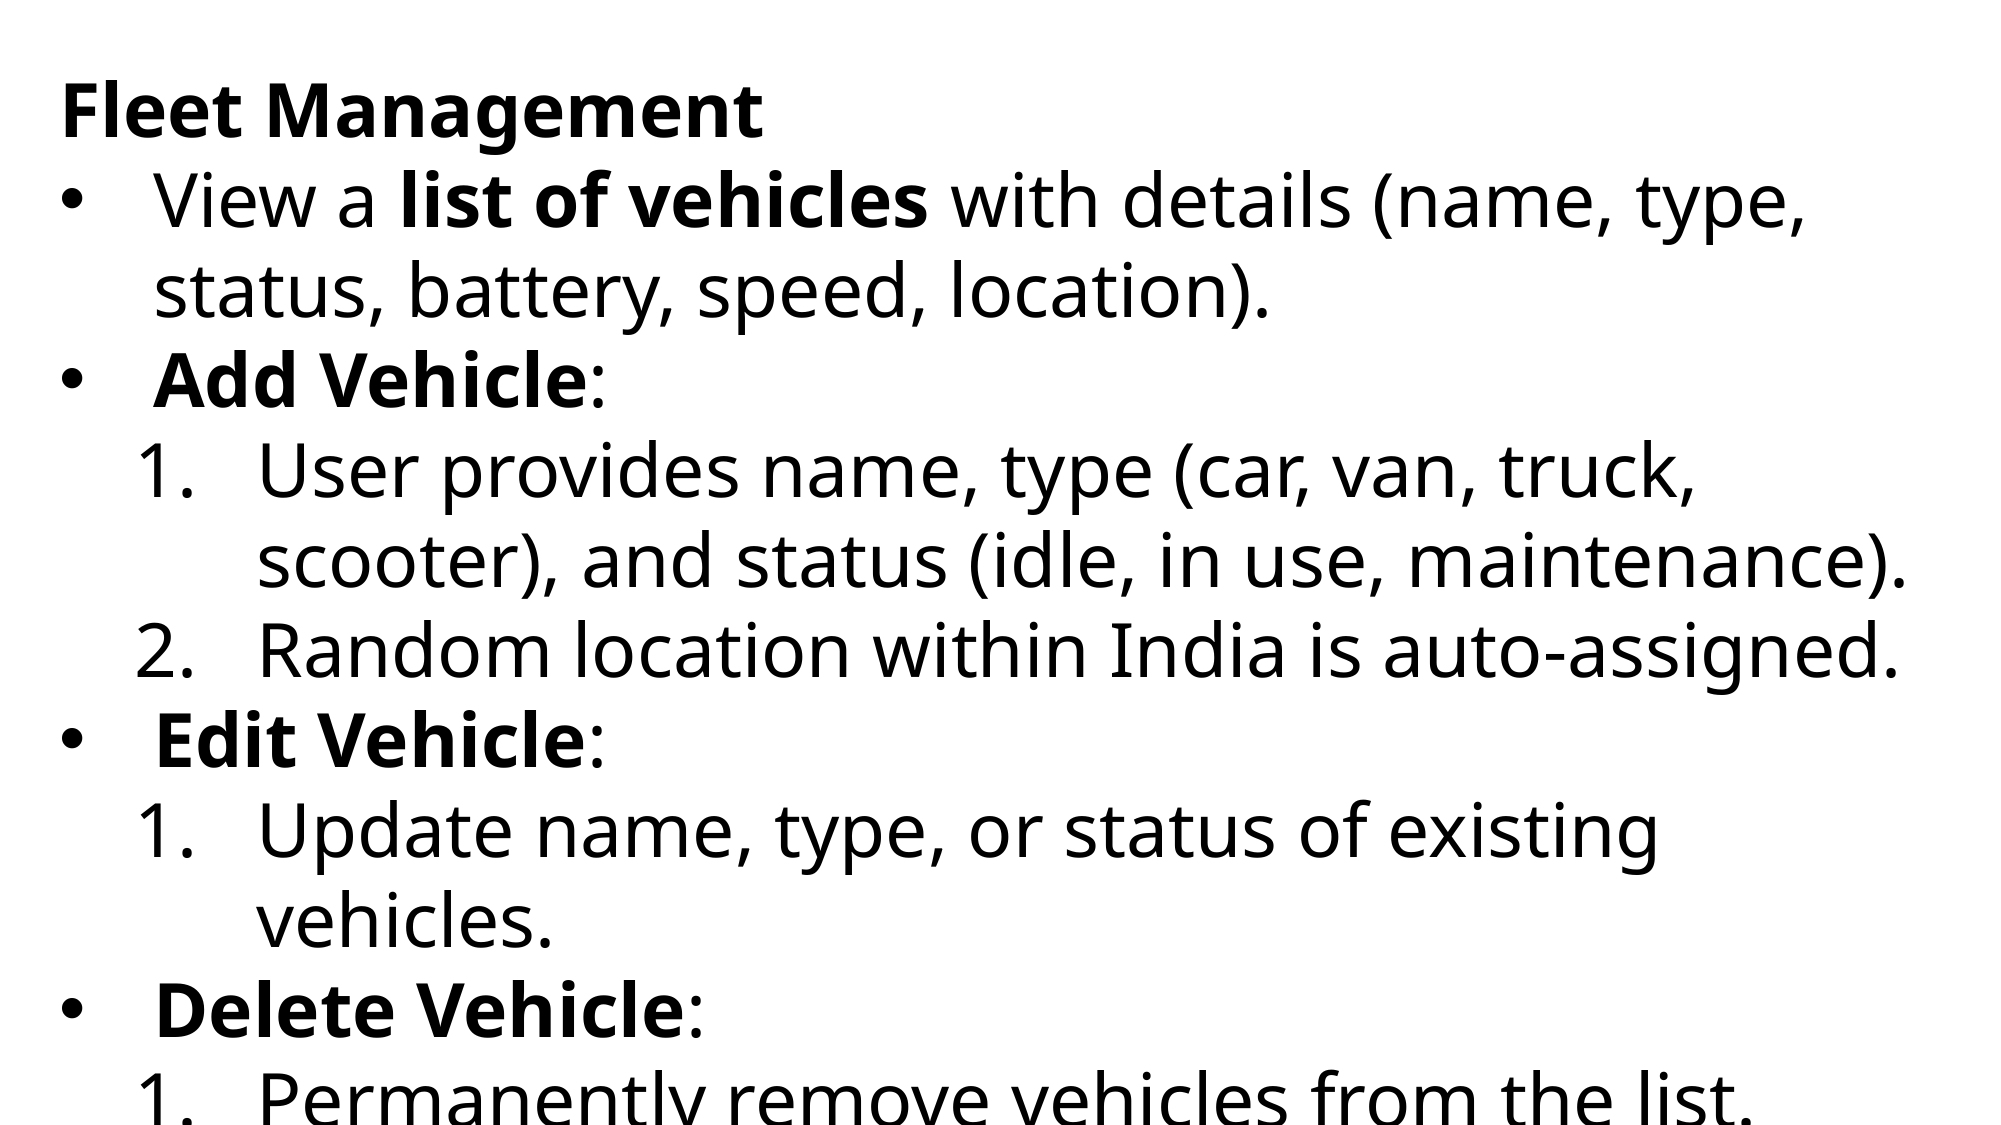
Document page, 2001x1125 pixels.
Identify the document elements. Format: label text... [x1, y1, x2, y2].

text_box Fleet Management View a list of vehicles with details (name, type, status, battery, speed, location). Add Vehicle: User provides name, type (car, van, truck, scooter), and status (idle, in use, maintenance). Random location within India is auto-assigned. Edit Vehicle: Update name, type, or status of existing vehicles. Delete Vehicle: Permanently remove vehicles from the list. [44, 55, 1974, 1125]
